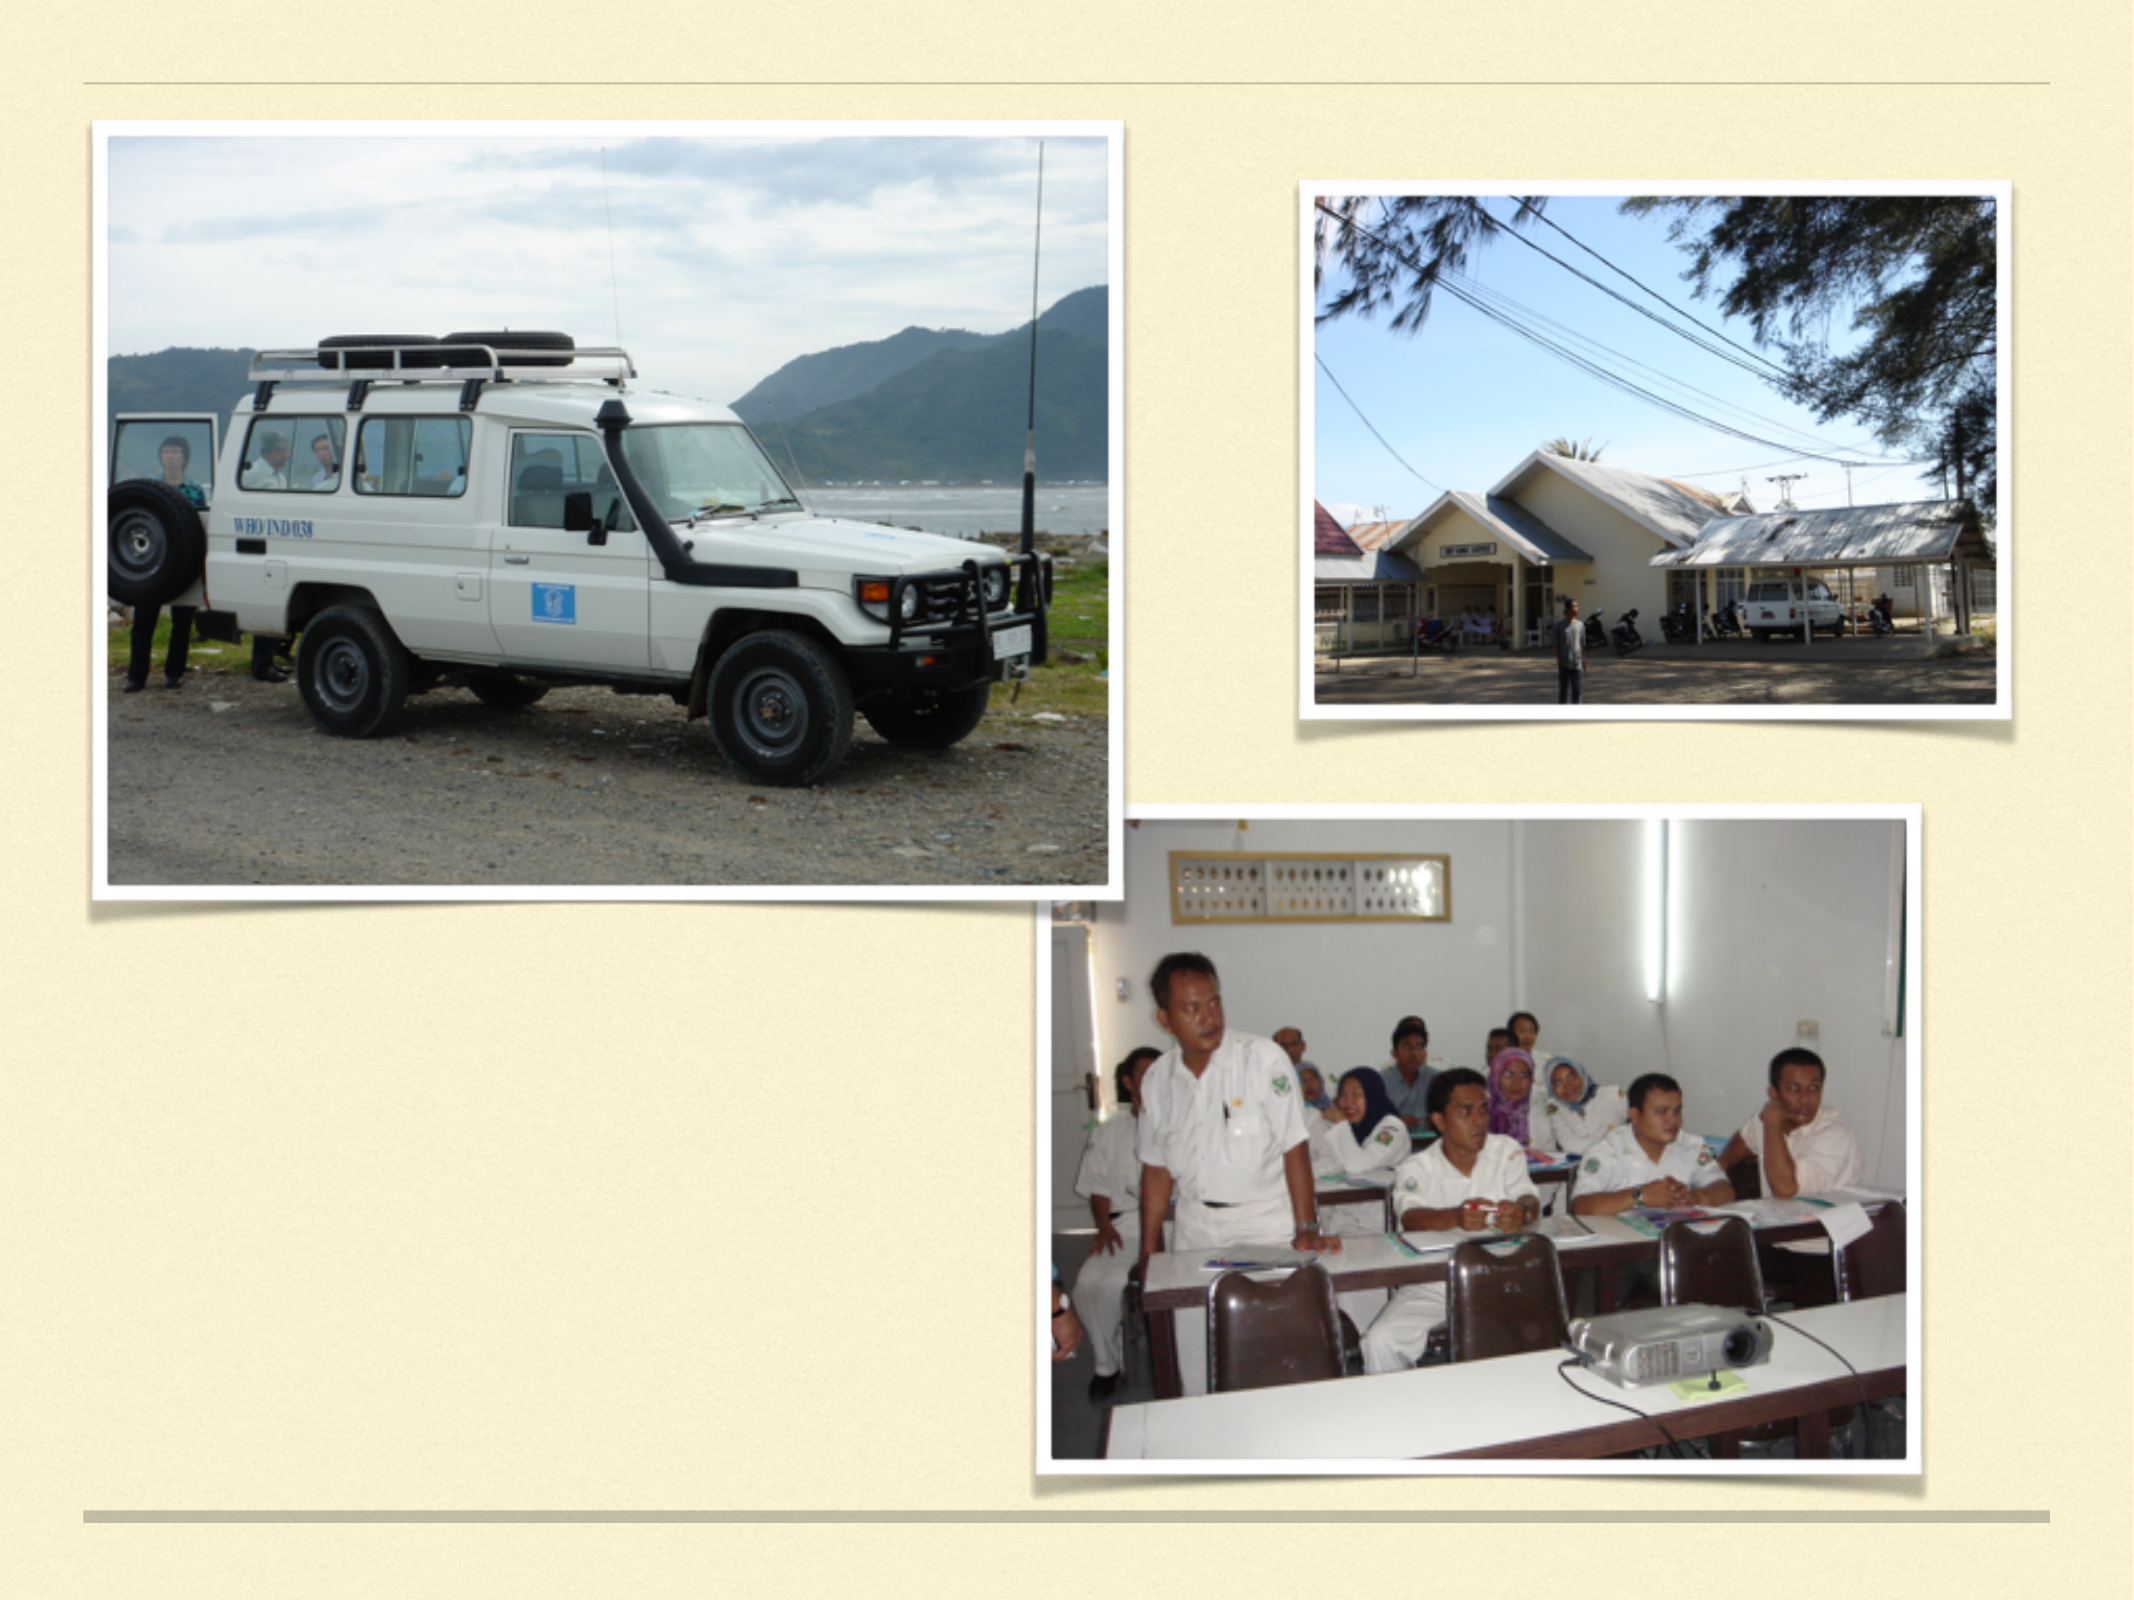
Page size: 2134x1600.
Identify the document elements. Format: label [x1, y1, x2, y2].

text_box [1028, 802, 1932, 1506]
text_box [85, 120, 1132, 930]
text_box [1292, 180, 2020, 750]
picture [0, 0, 2134, 1600]
